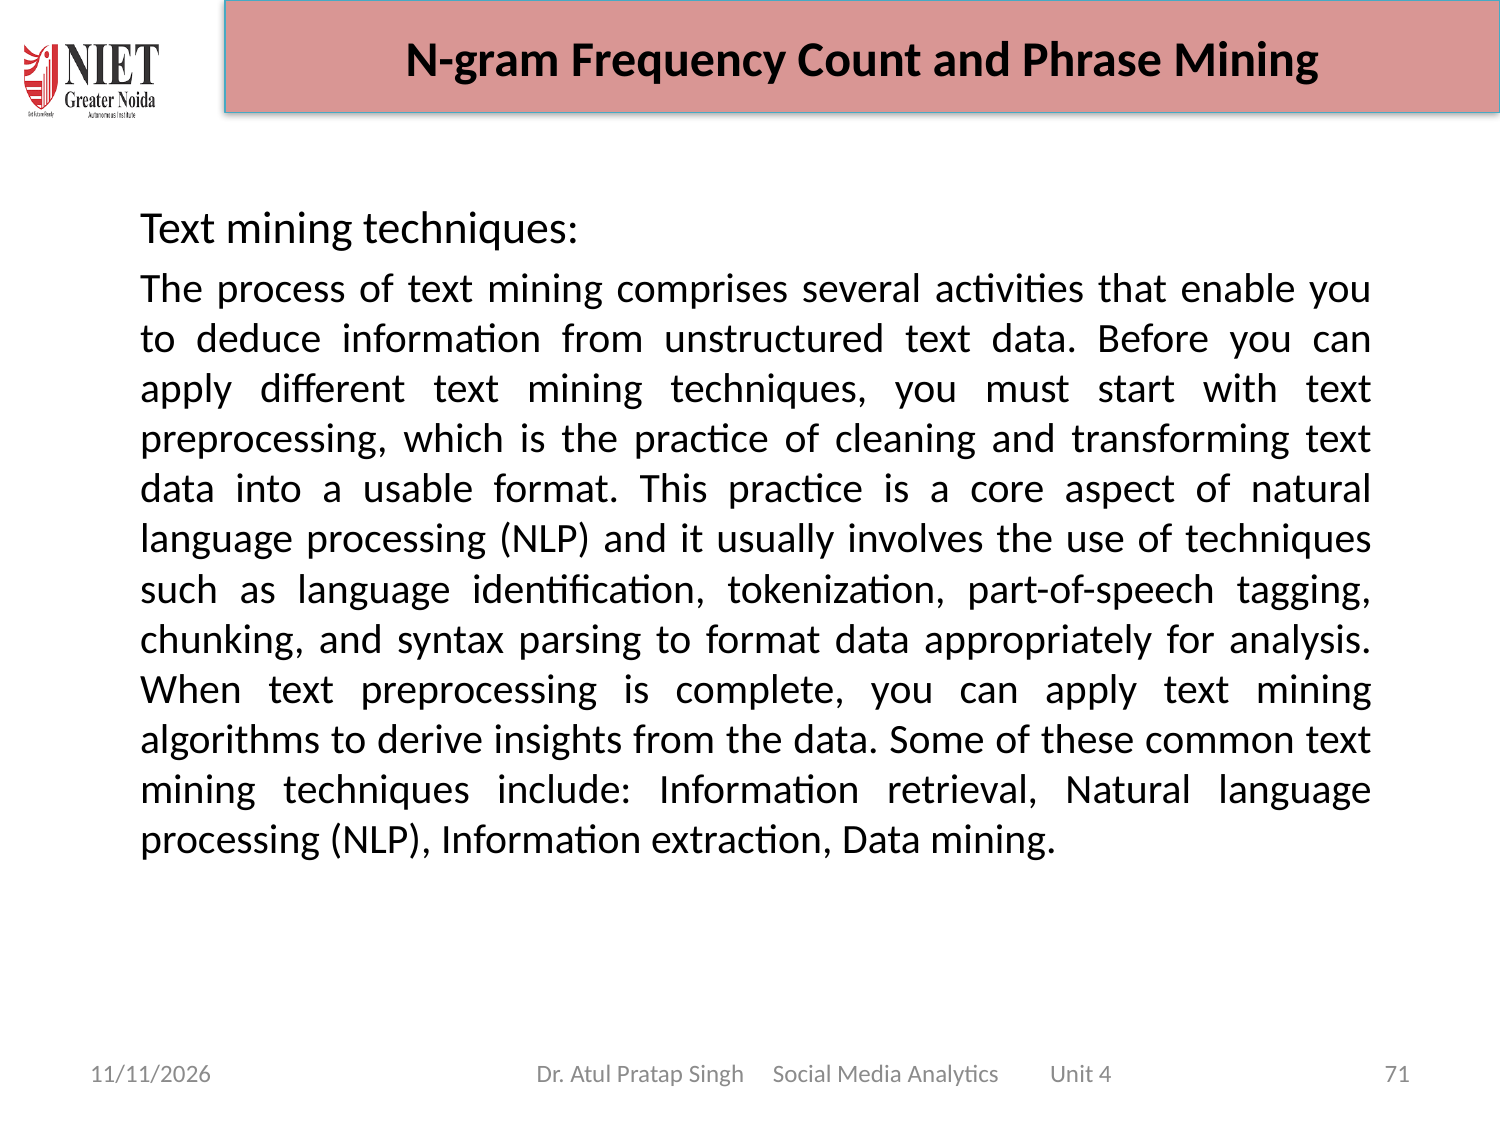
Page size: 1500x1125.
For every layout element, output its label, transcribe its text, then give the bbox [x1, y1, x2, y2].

footer Dr. Atul Pratap Singh Social Media Analytics Unit 4 [437, 1042, 1074, 1103]
slide_number 71 [1074, 1042, 1425, 1103]
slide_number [75, 1042, 425, 1103]
text_box N-gram Frequency Count and Phrase Mining [224, 0, 1500, 113]
picture [0, 0, 188, 163]
title [191, 77, 1388, 138]
subtitle Text mining techniques: The process of text mining comprises several activities that enable you to deduce information from unstructured text data. Before you can apply different text mining techniques, you must start with text preprocessing, which is the practice of cleaning and transforming text data into a usable format. This practice is a core aspect of natural language processing (NLP) and it usually involves the use of techniques such as language identification, tokenization, part-of-speech tagging, chunking, and syntax parsing to format data appropriately for analysis. When text preprocessing is complete, you can apply text mining algorithms to derive insights from the data. Some of these common text mining techniques include: Information retrieval, Natural language processing (NLP), Information extraction, Data mining. [125, 190, 1388, 925]
